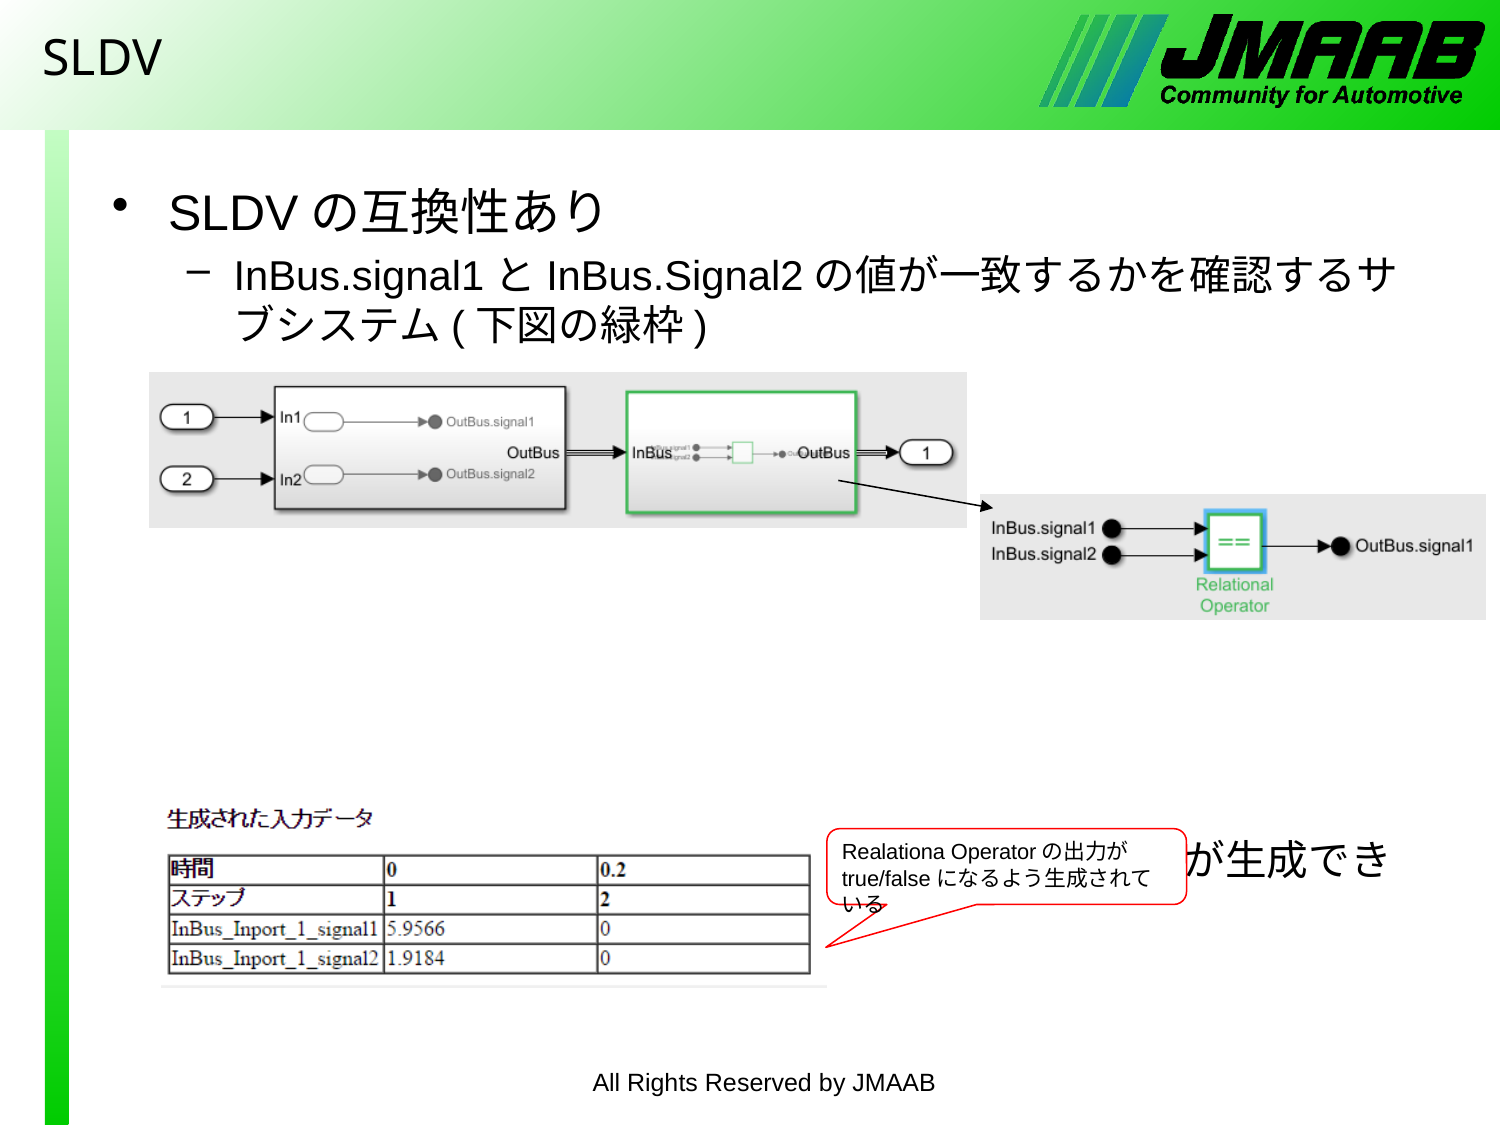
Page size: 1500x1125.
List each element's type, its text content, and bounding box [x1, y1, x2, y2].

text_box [838, 480, 994, 509]
picture [149, 372, 967, 528]
picture [979, 494, 1486, 620]
text_box Realationa Operatorの出力が true/falseになるよう生成されている [832, 828, 1187, 946]
picture [161, 806, 828, 988]
title SLDV [27, 21, 1057, 91]
list SLDVの互換性あり InBus.signal1とInBus.Signal2の値が一致するかを確認するサブシステム(下図の緑枠) SLDVを使用して上記サブシステムのテストケースが生成できた。 [96, 172, 1447, 1047]
picture [1036, 11, 1486, 109]
